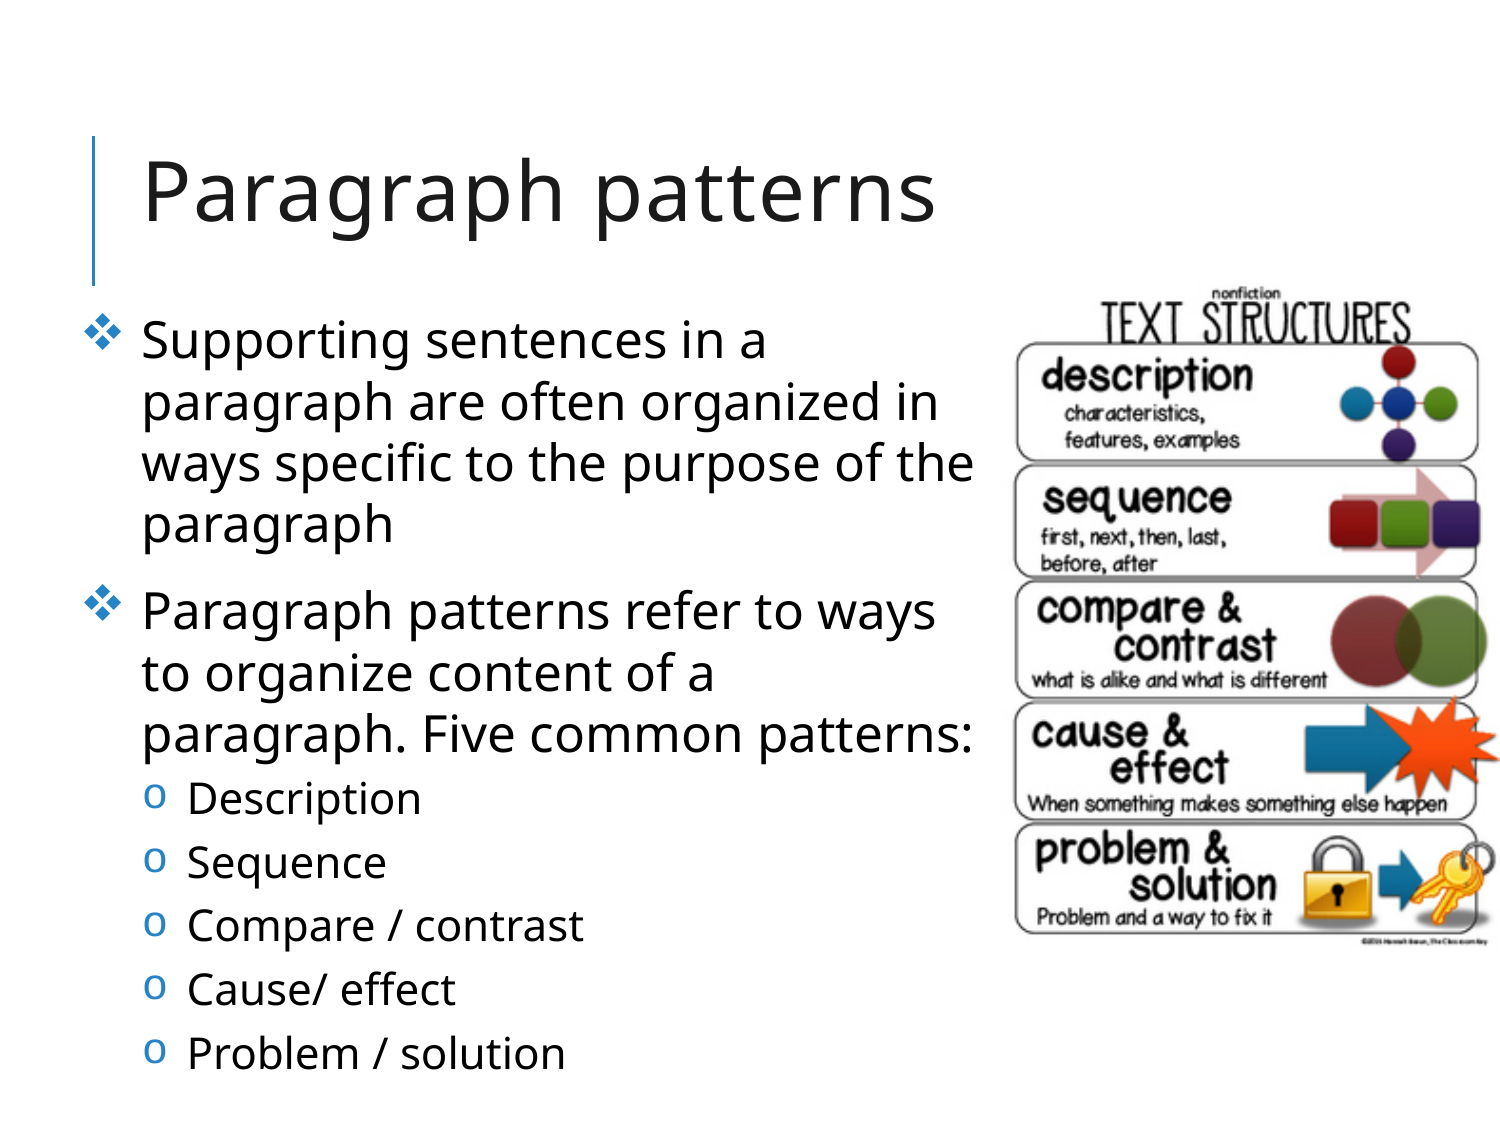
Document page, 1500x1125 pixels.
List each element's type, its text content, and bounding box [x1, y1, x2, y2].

picture [1000, 282, 1500, 949]
title Paragraph patterns [126, 96, 1322, 300]
list Supporting sentences in a paragraph are often organized in ways specific to the purpose of the paragraph Paragraph patterns refer to ways to organize content of a paragraph. Five common patterns: Description Sequence Compare / contrast Cause/ effect Problem / solution [72, 299, 985, 1102]
